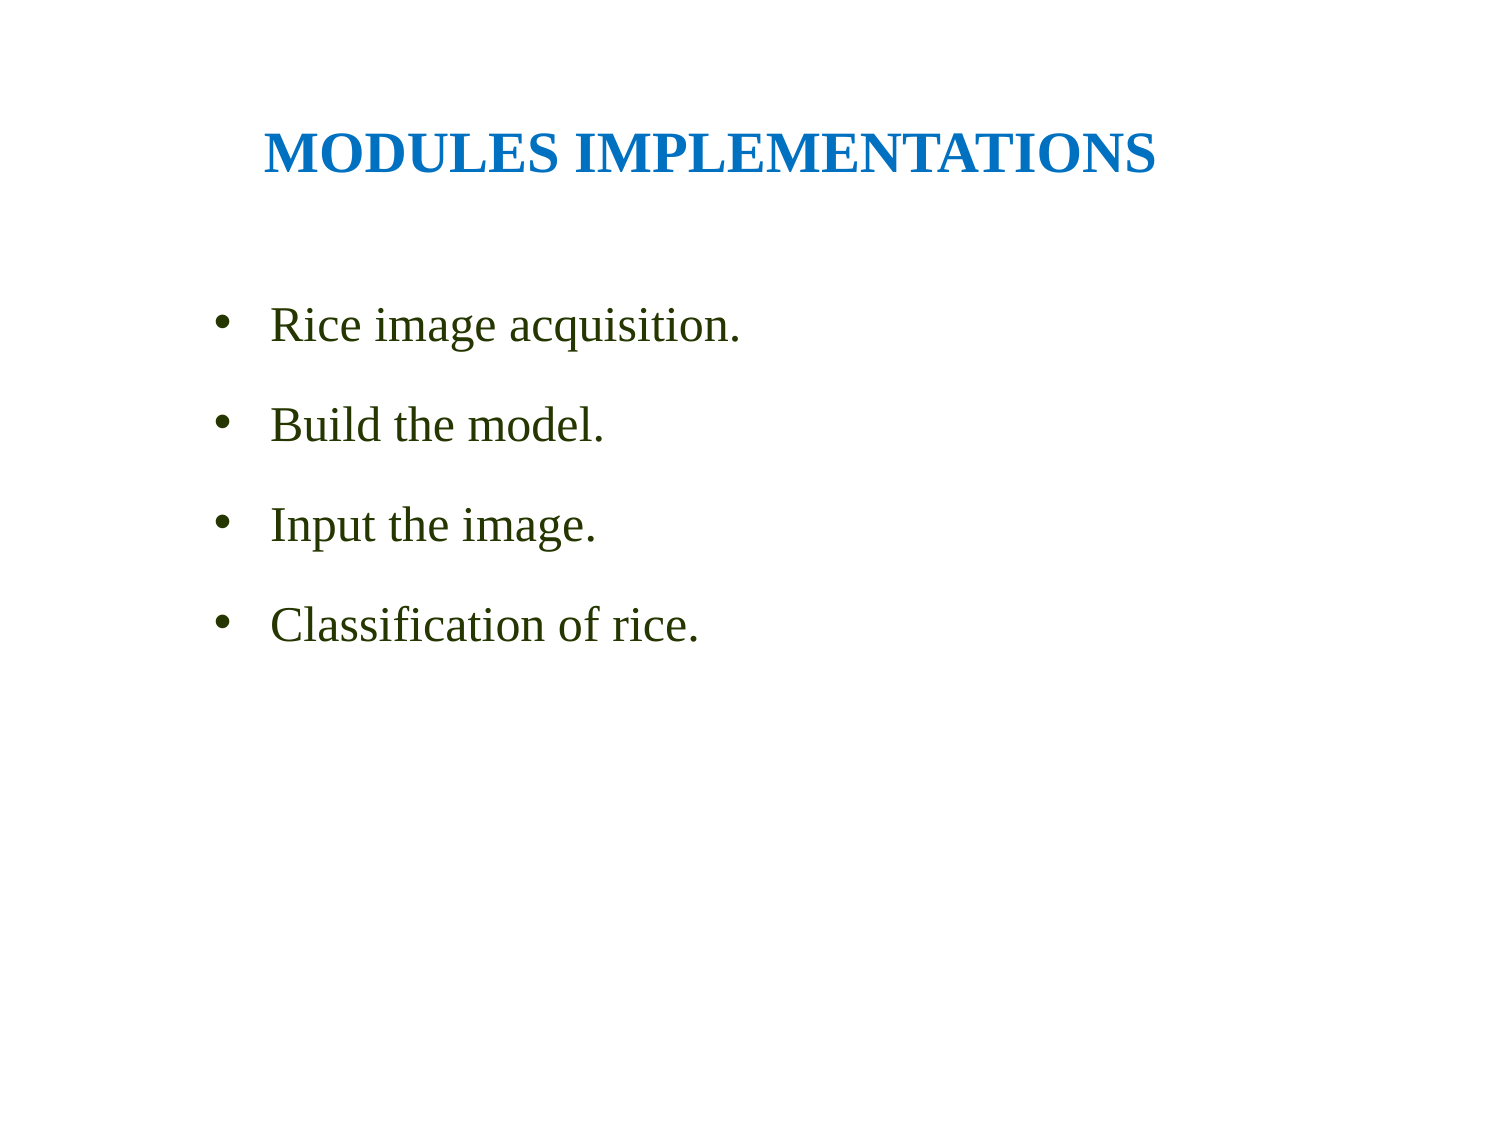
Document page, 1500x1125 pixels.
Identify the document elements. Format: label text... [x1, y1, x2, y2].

list Rice image acquisition. Build the model. Input the image. Classification of rice. [198, 11, 1500, 1125]
